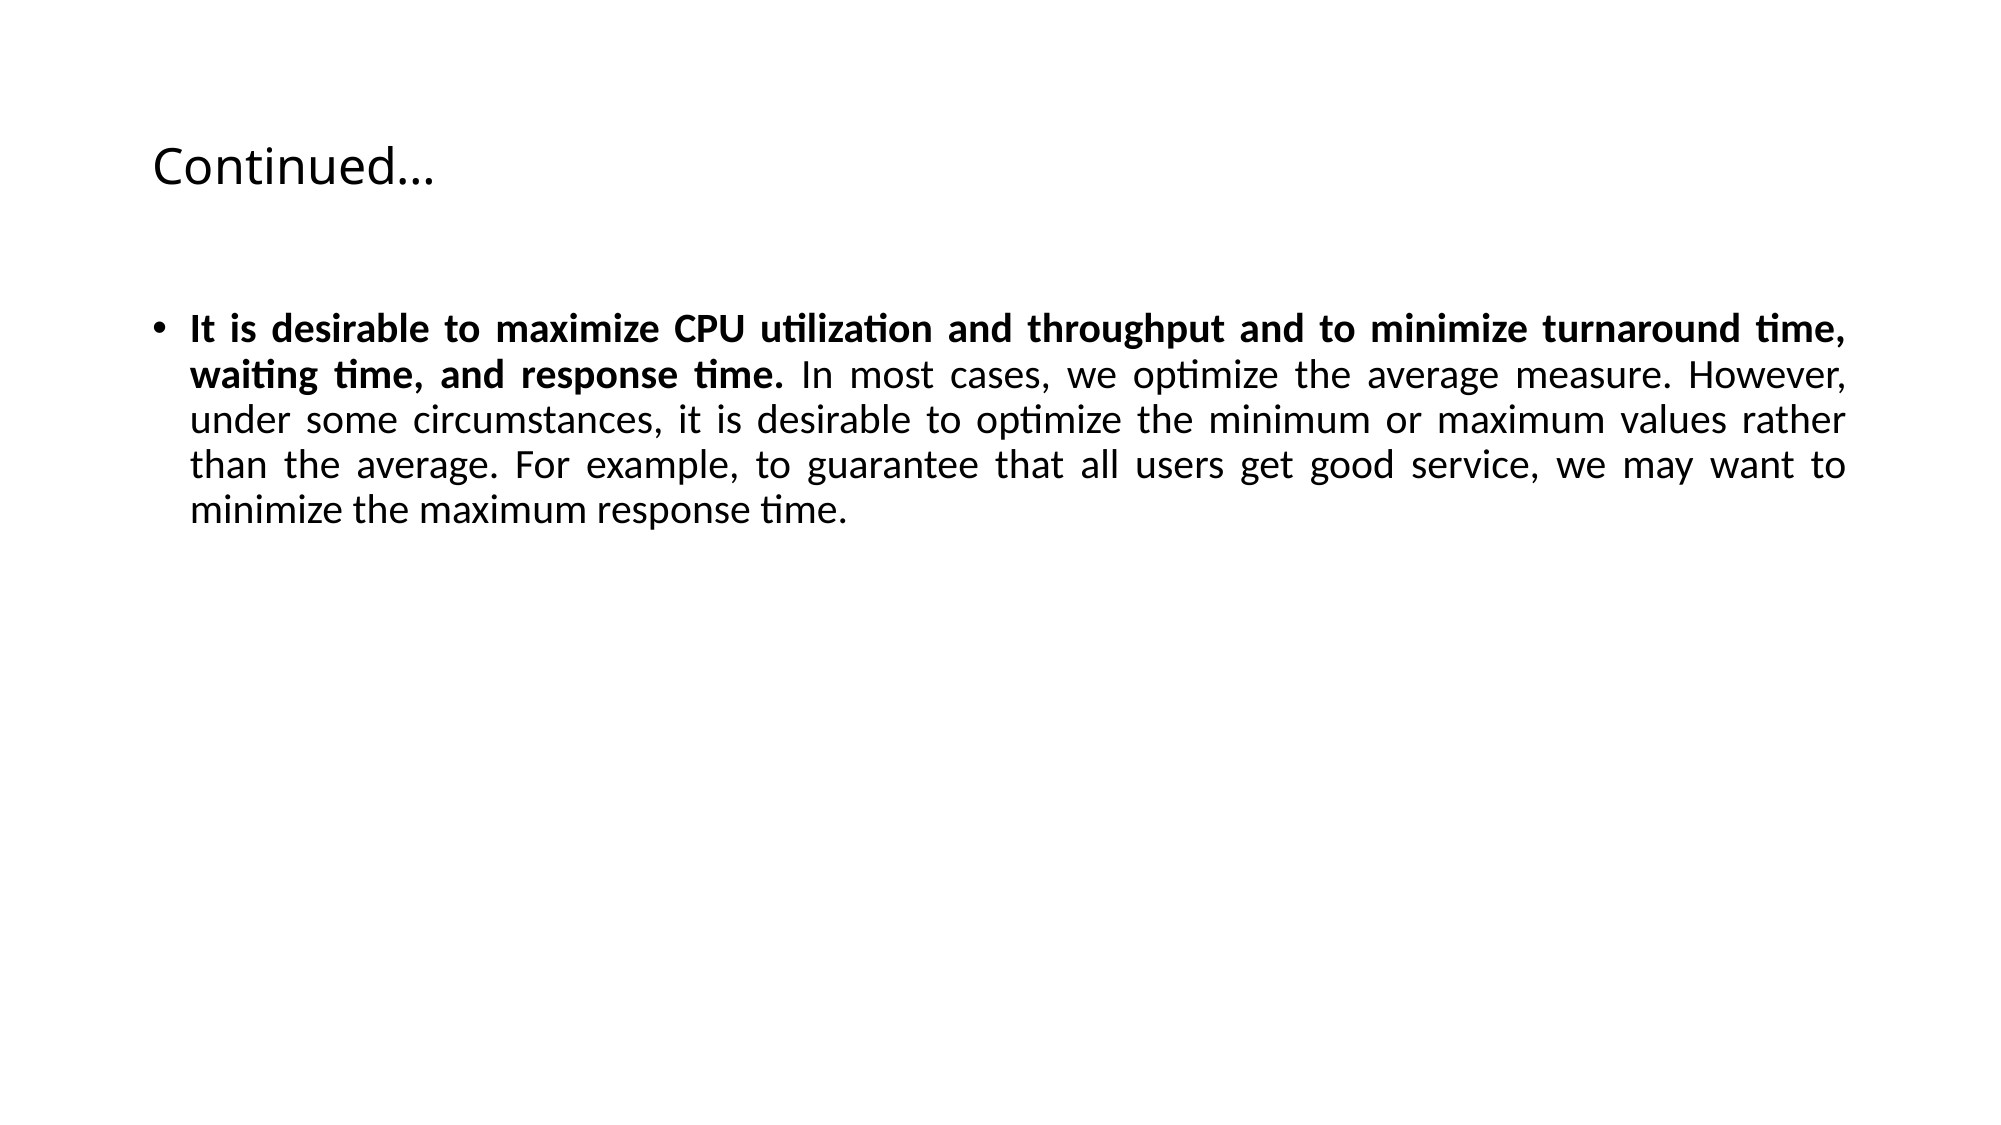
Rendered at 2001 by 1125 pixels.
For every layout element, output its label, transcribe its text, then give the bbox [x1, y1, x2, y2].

list It is desirable to maximize CPU utilization and throughput and to minimize turnaround time, waiting time, and response time. In most cases, we optimize the average measure. However, under some circumstances, it is desirable to optimize the minimum or maximum values rather than the average. For example, to guarantee that all users get good service, we may want to minimize the maximum response time. [137, 299, 1863, 649]
title Continued… [137, 59, 1863, 278]
